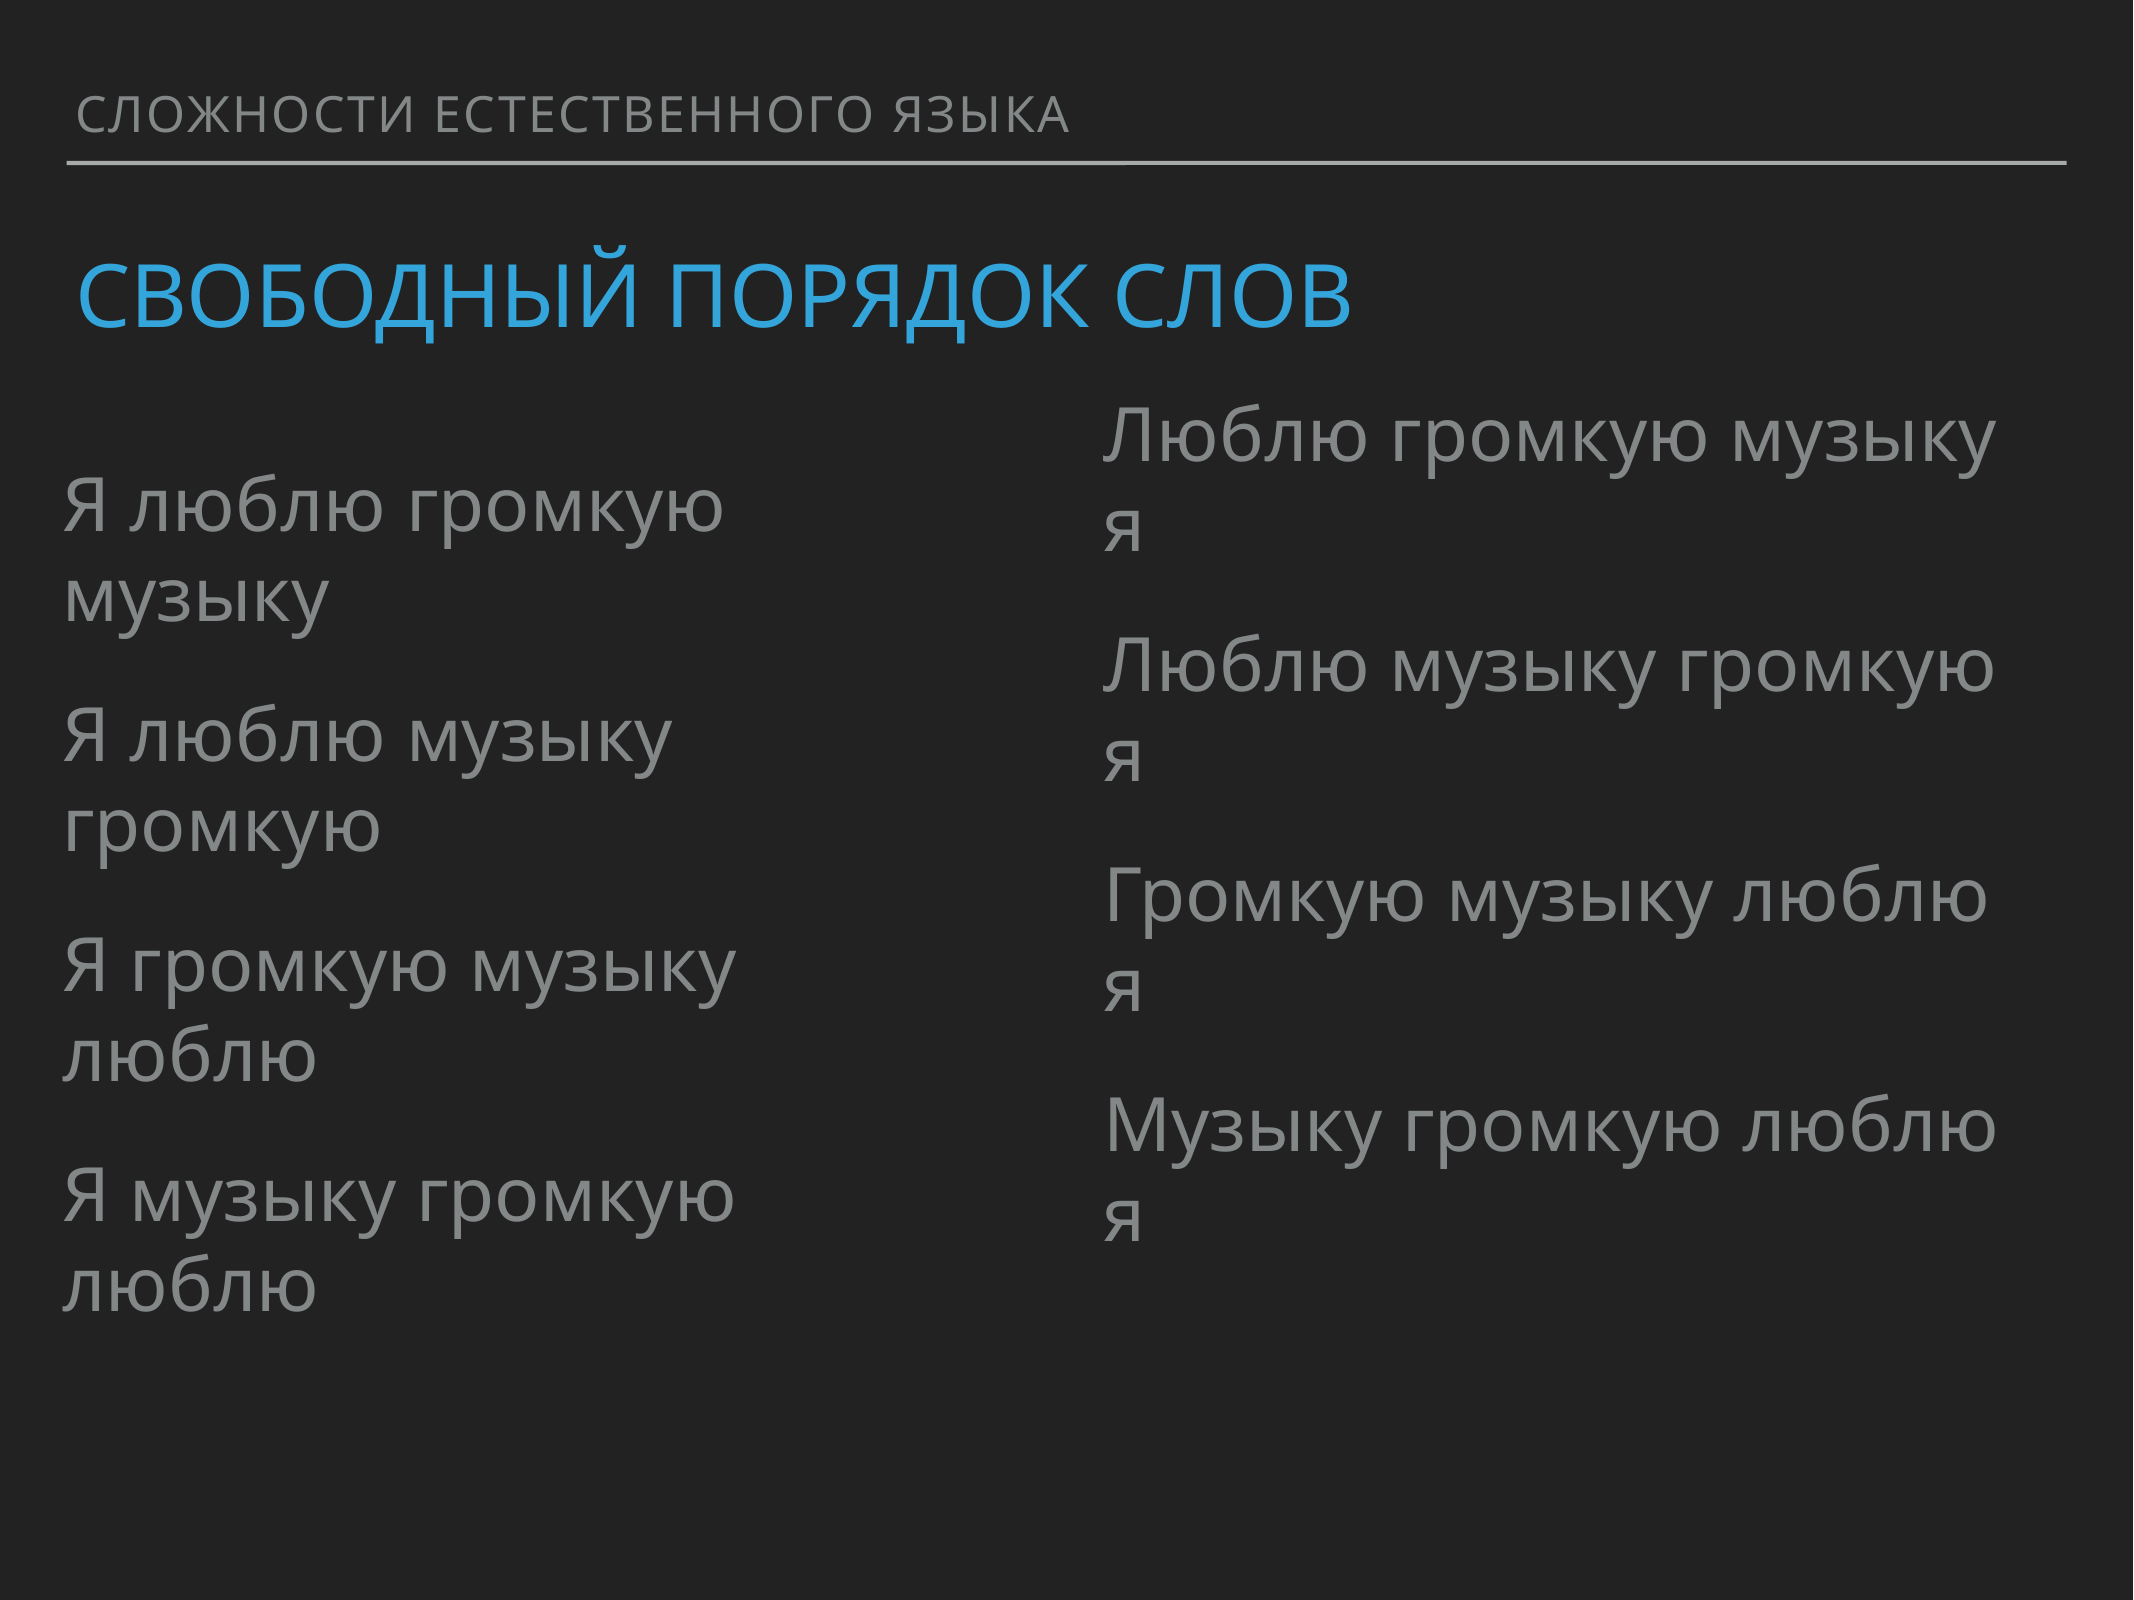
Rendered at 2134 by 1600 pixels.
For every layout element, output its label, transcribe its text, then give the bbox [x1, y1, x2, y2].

title СВОБОДНЫЙ ПОРЯДОК СЛОВ [66, 251, 2068, 372]
list СЛОЖНОСТИ ЕСТЕСТВЕННОГО ЯЗЫКА [66, 74, 1901, 151]
text_box Я люблю громкую музыку Я люблю музыку громкую Я громкую музыку люблю Я музыку громкую люблю [53, 448, 1015, 1335]
text_box Люблю громкую музыку я Люблю музыку громкую я Громкую музыку люблю я Музыку громкую люблю я [1095, 378, 2056, 1265]
